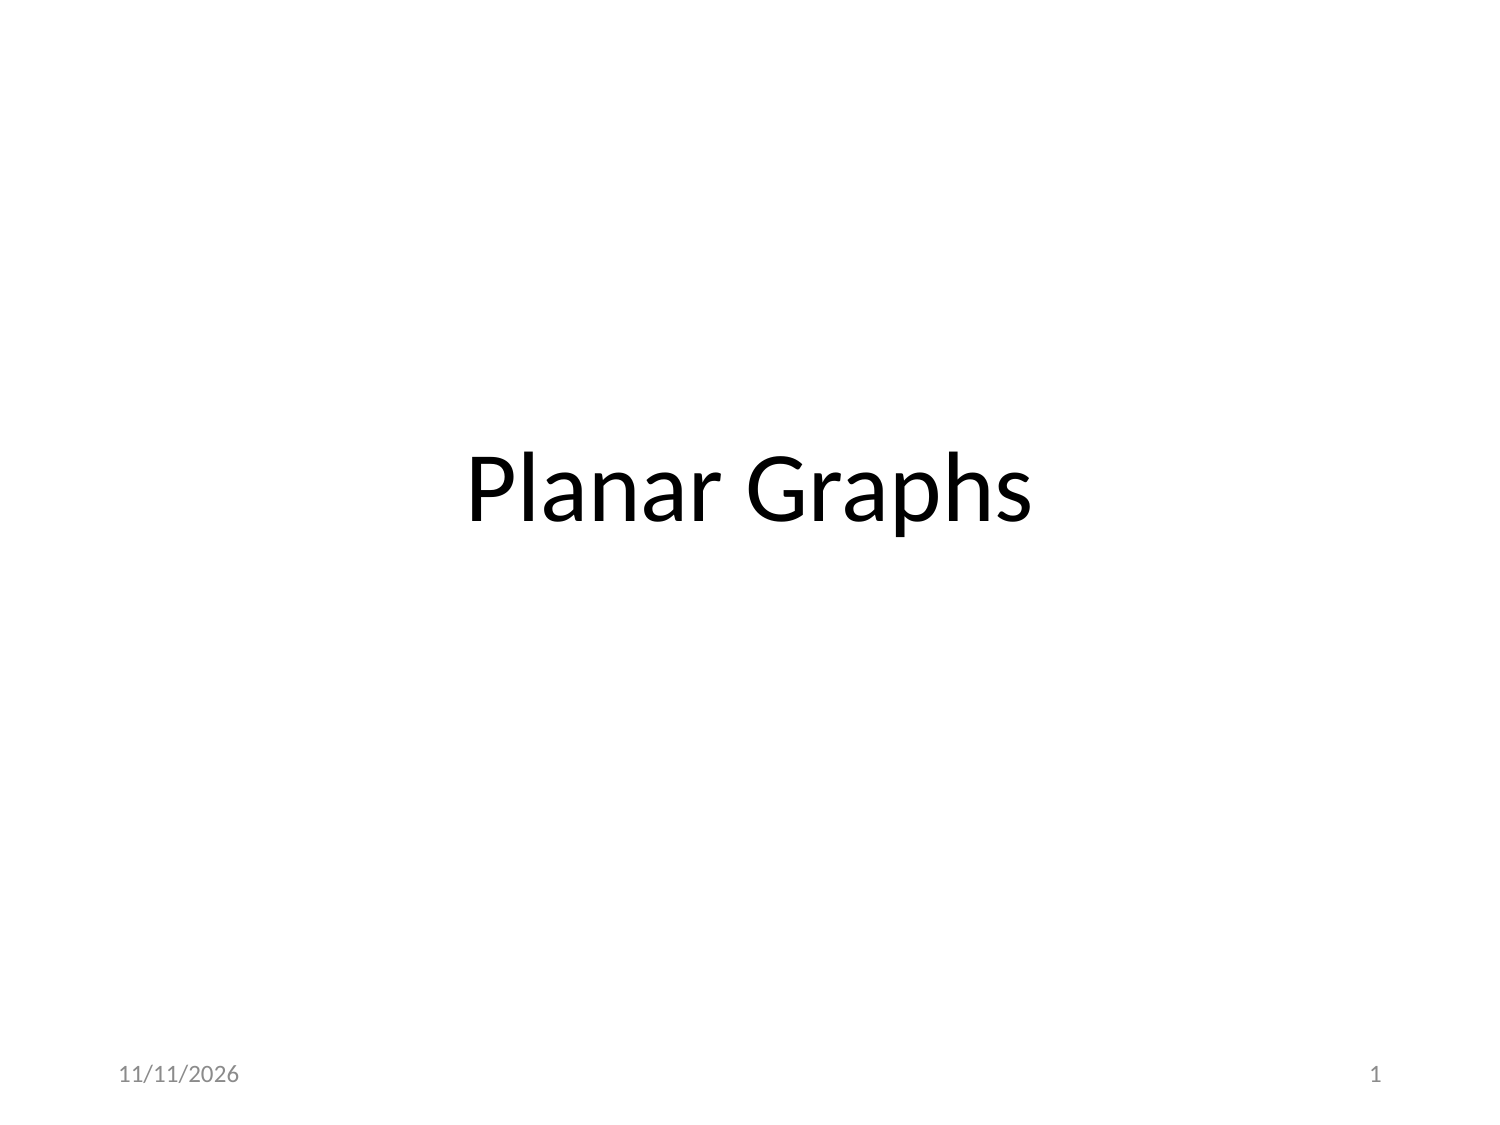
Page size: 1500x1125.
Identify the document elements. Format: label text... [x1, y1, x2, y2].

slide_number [103, 1042, 441, 1103]
slide_number 1 [1059, 1042, 1397, 1103]
list Planar Graphs [112, 428, 1388, 950]
